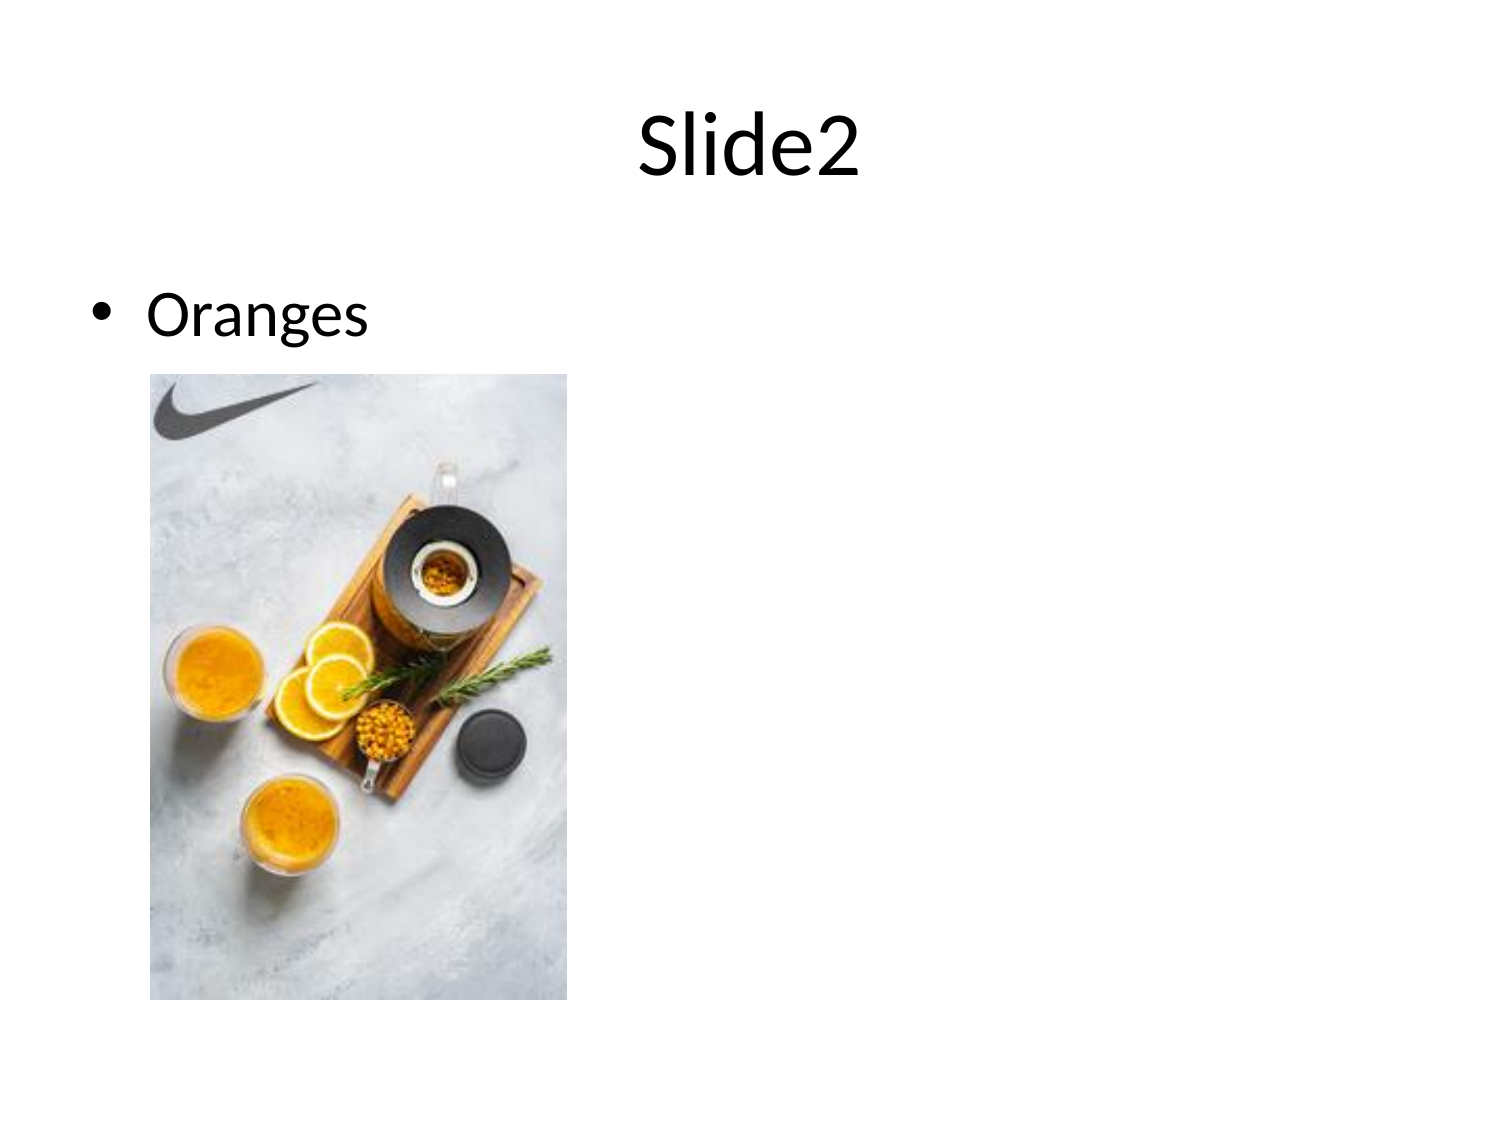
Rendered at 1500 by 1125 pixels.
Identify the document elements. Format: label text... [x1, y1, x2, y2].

list Oranges [75, 262, 1425, 1005]
title Slide2 [75, 45, 1425, 233]
picture [149, 374, 567, 1001]
